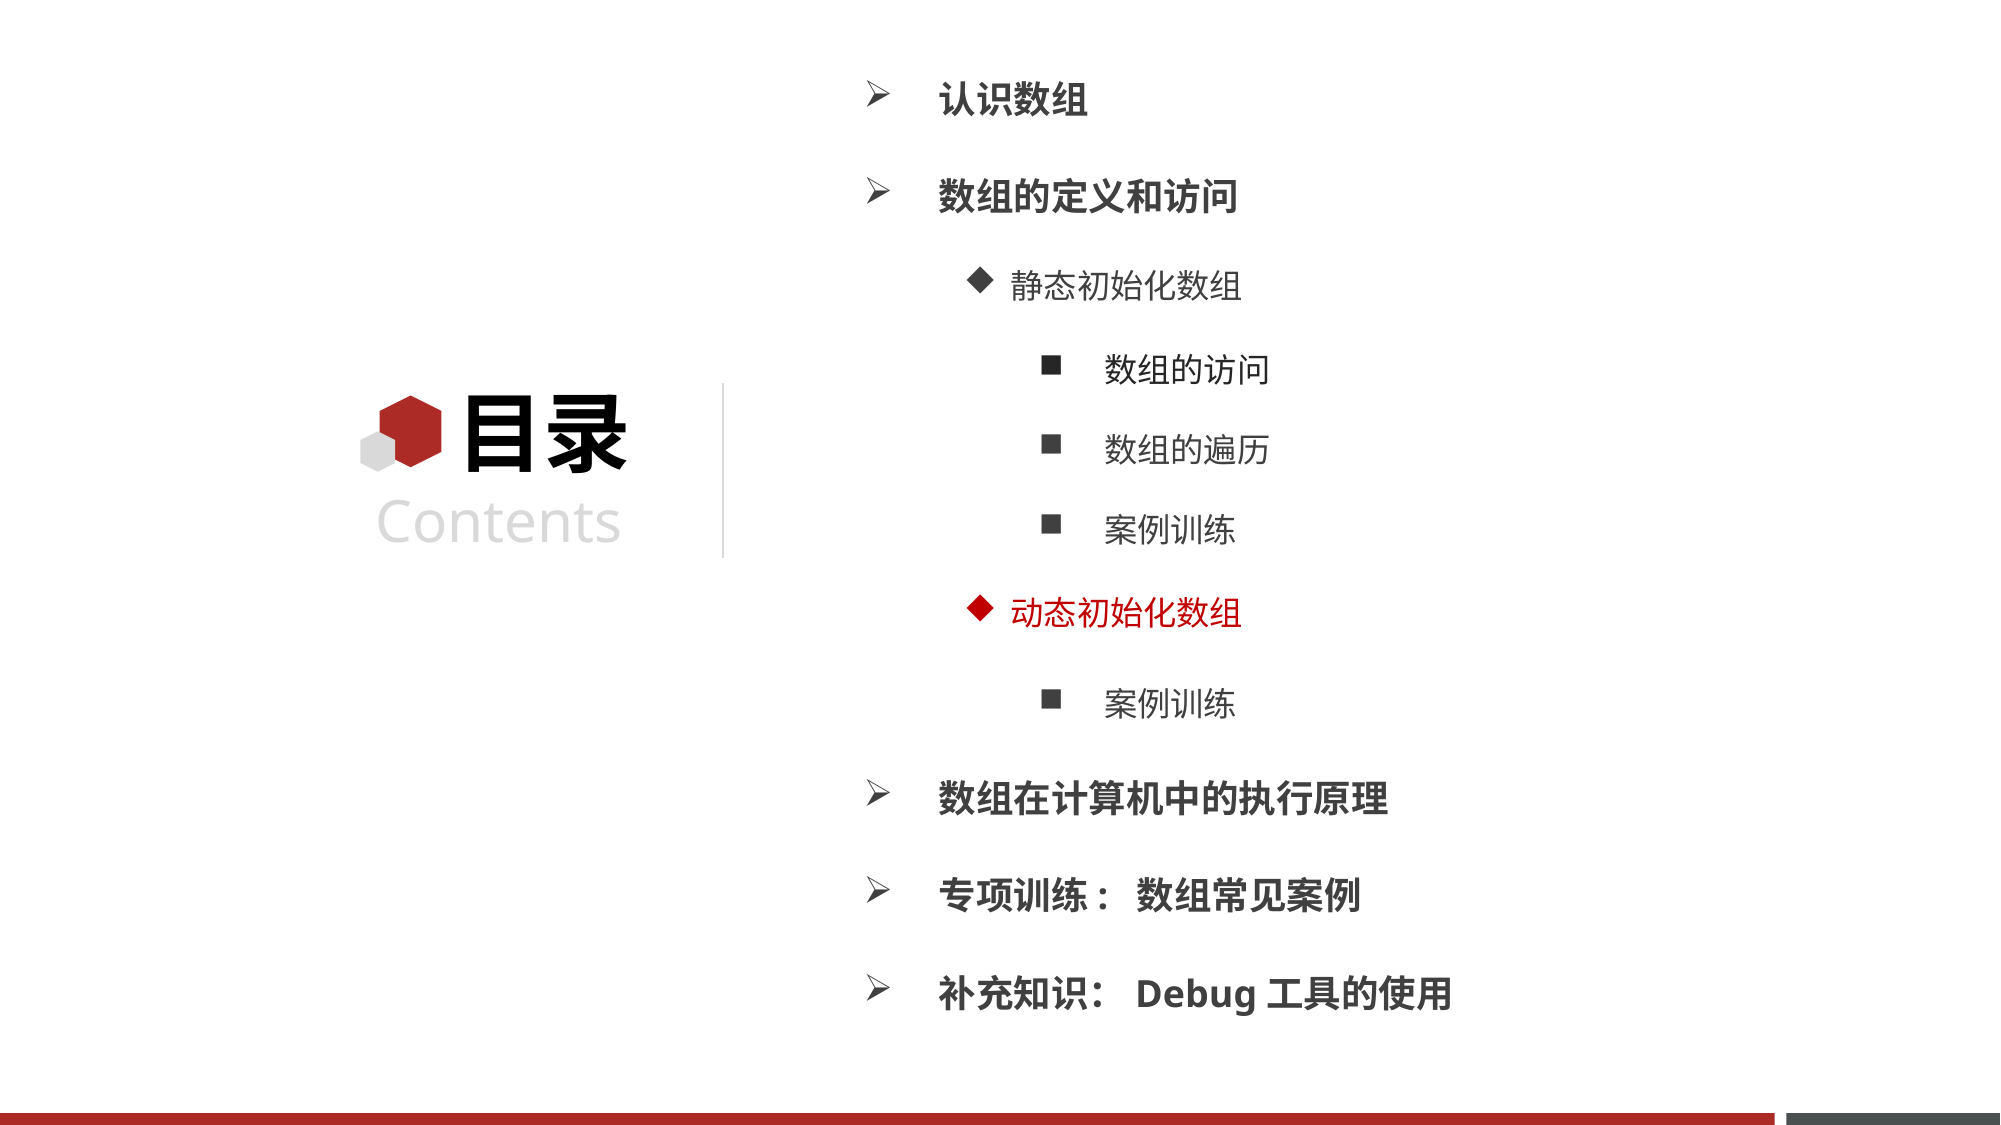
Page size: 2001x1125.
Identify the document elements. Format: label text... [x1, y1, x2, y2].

text_box 数组的访问 数组的遍历 案例训练 [773, 301, 1518, 635]
text_box 案例训练 [773, 635, 1518, 731]
list 认识数组 数组的定义和访问 静态初始化数组 动态初始化数组 数组在计算机中的执行原理 专项训练: 数组常见案例 补充知识：Debug工具的使用 [848, 148, 1739, 897]
